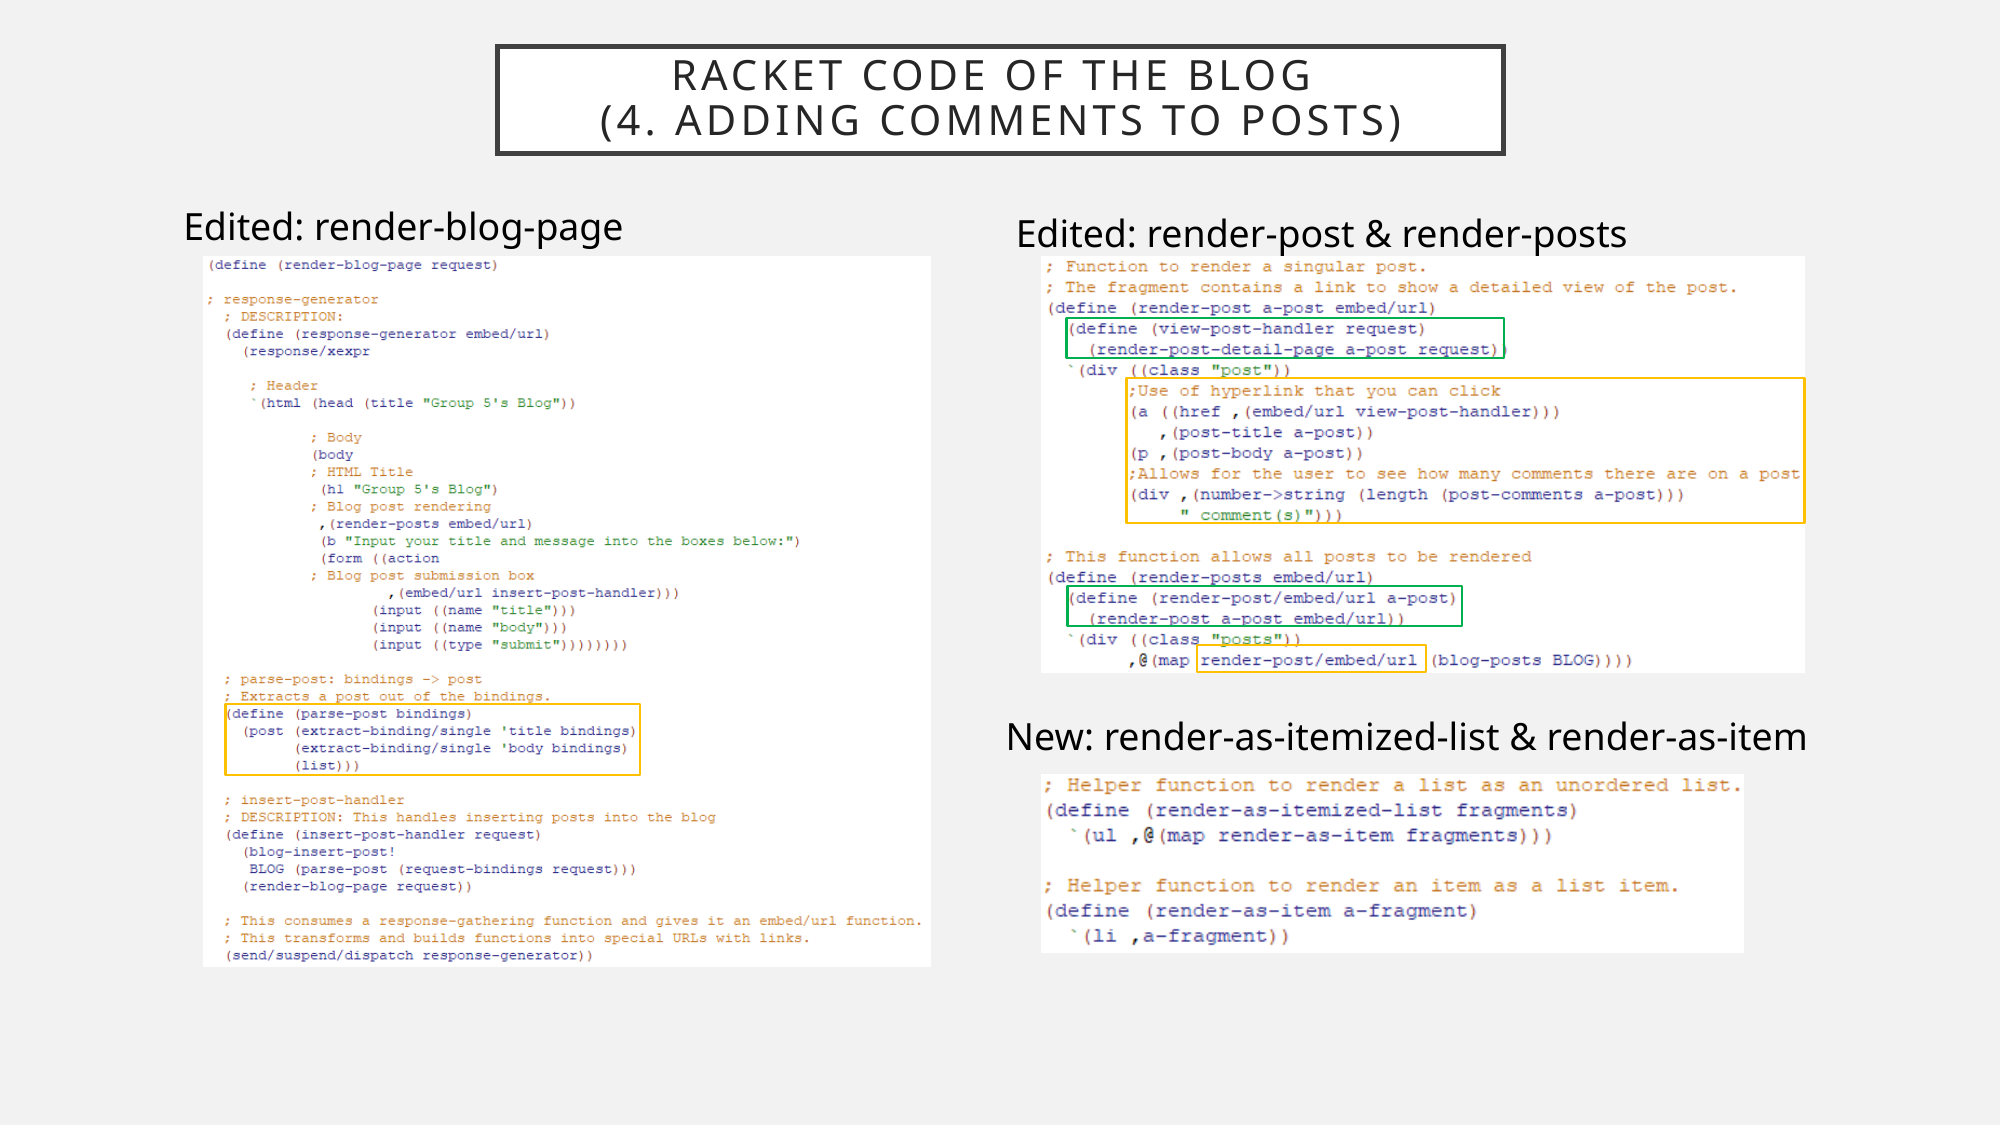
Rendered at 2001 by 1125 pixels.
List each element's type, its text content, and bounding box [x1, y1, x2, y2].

text_box Edited: render-post & render-posts [1000, 202, 1643, 263]
picture [1041, 774, 1744, 953]
text_box Edited: render-blog-page [168, 195, 639, 256]
picture [1041, 256, 1805, 673]
picture [203, 256, 931, 967]
text_box Racket code of the Blog (4. Adding comments to posts) [497, 46, 1504, 154]
text_box New: render-as-itemized-list & render-as-item [990, 705, 1824, 765]
